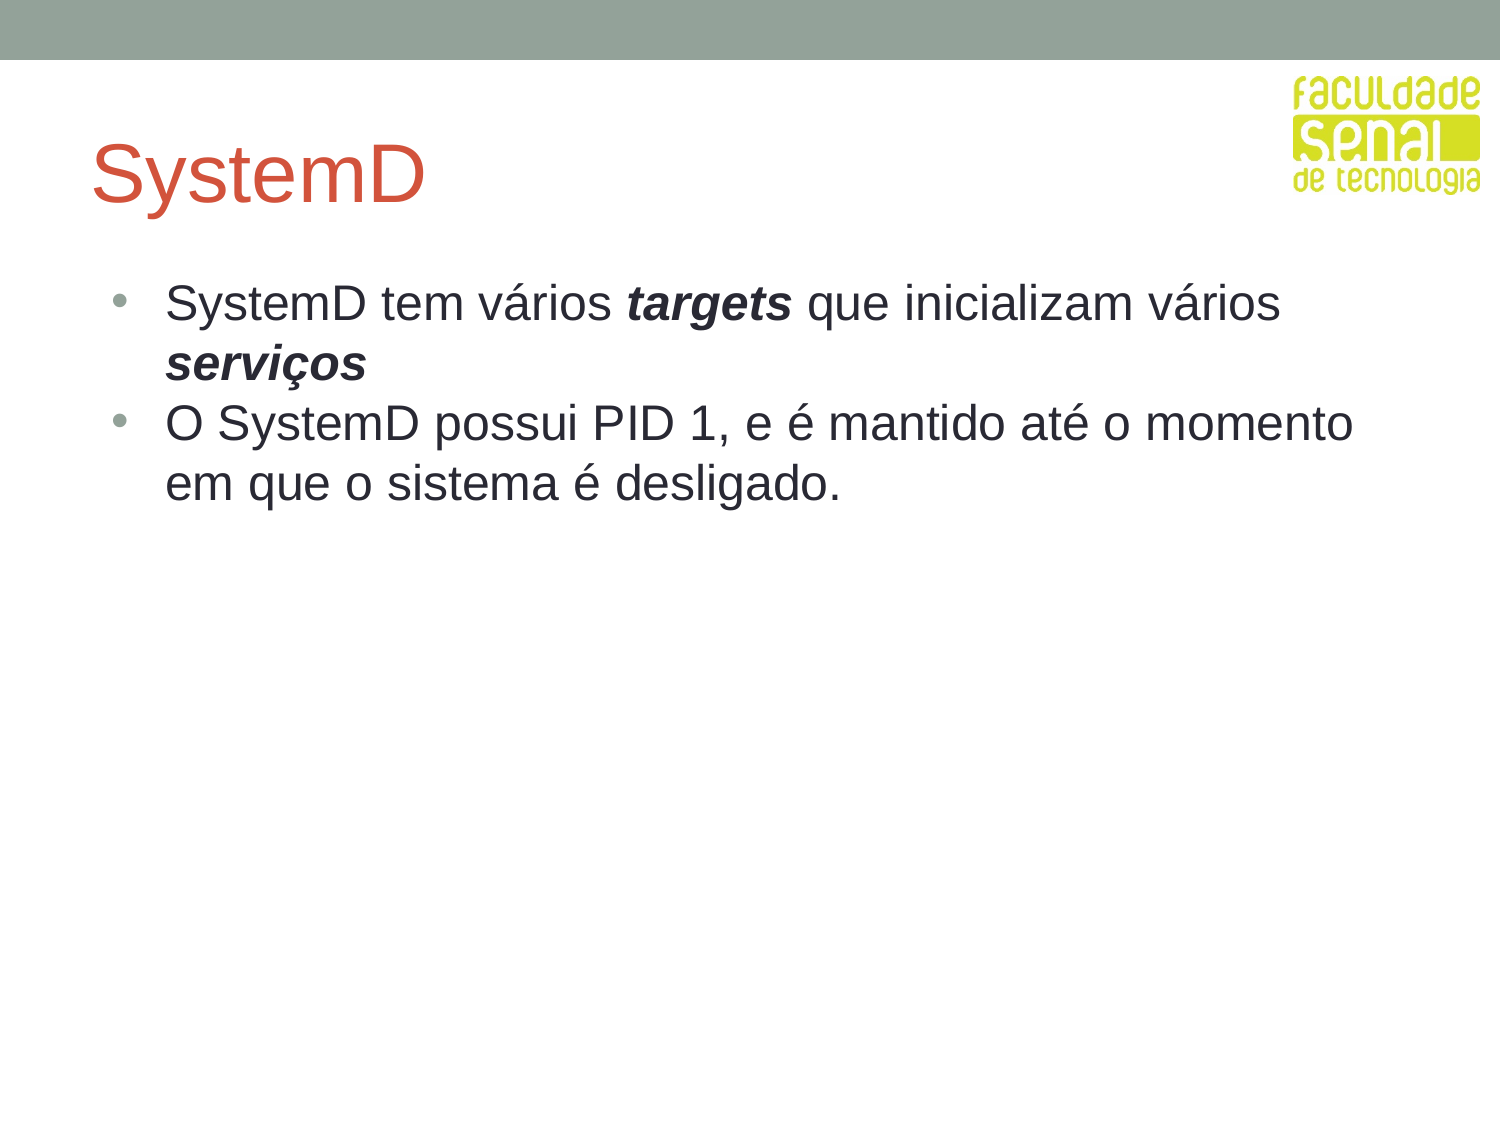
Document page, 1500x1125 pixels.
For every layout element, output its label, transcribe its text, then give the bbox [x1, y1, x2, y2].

list SystemD tem vários targets que inicializam vários serviços O SystemD possui PID 1, e é mantido até o momento em que o sistema é desligado. [75, 262, 1425, 1063]
title SystemD [75, 87, 1425, 250]
picture [1293, 76, 1480, 195]
